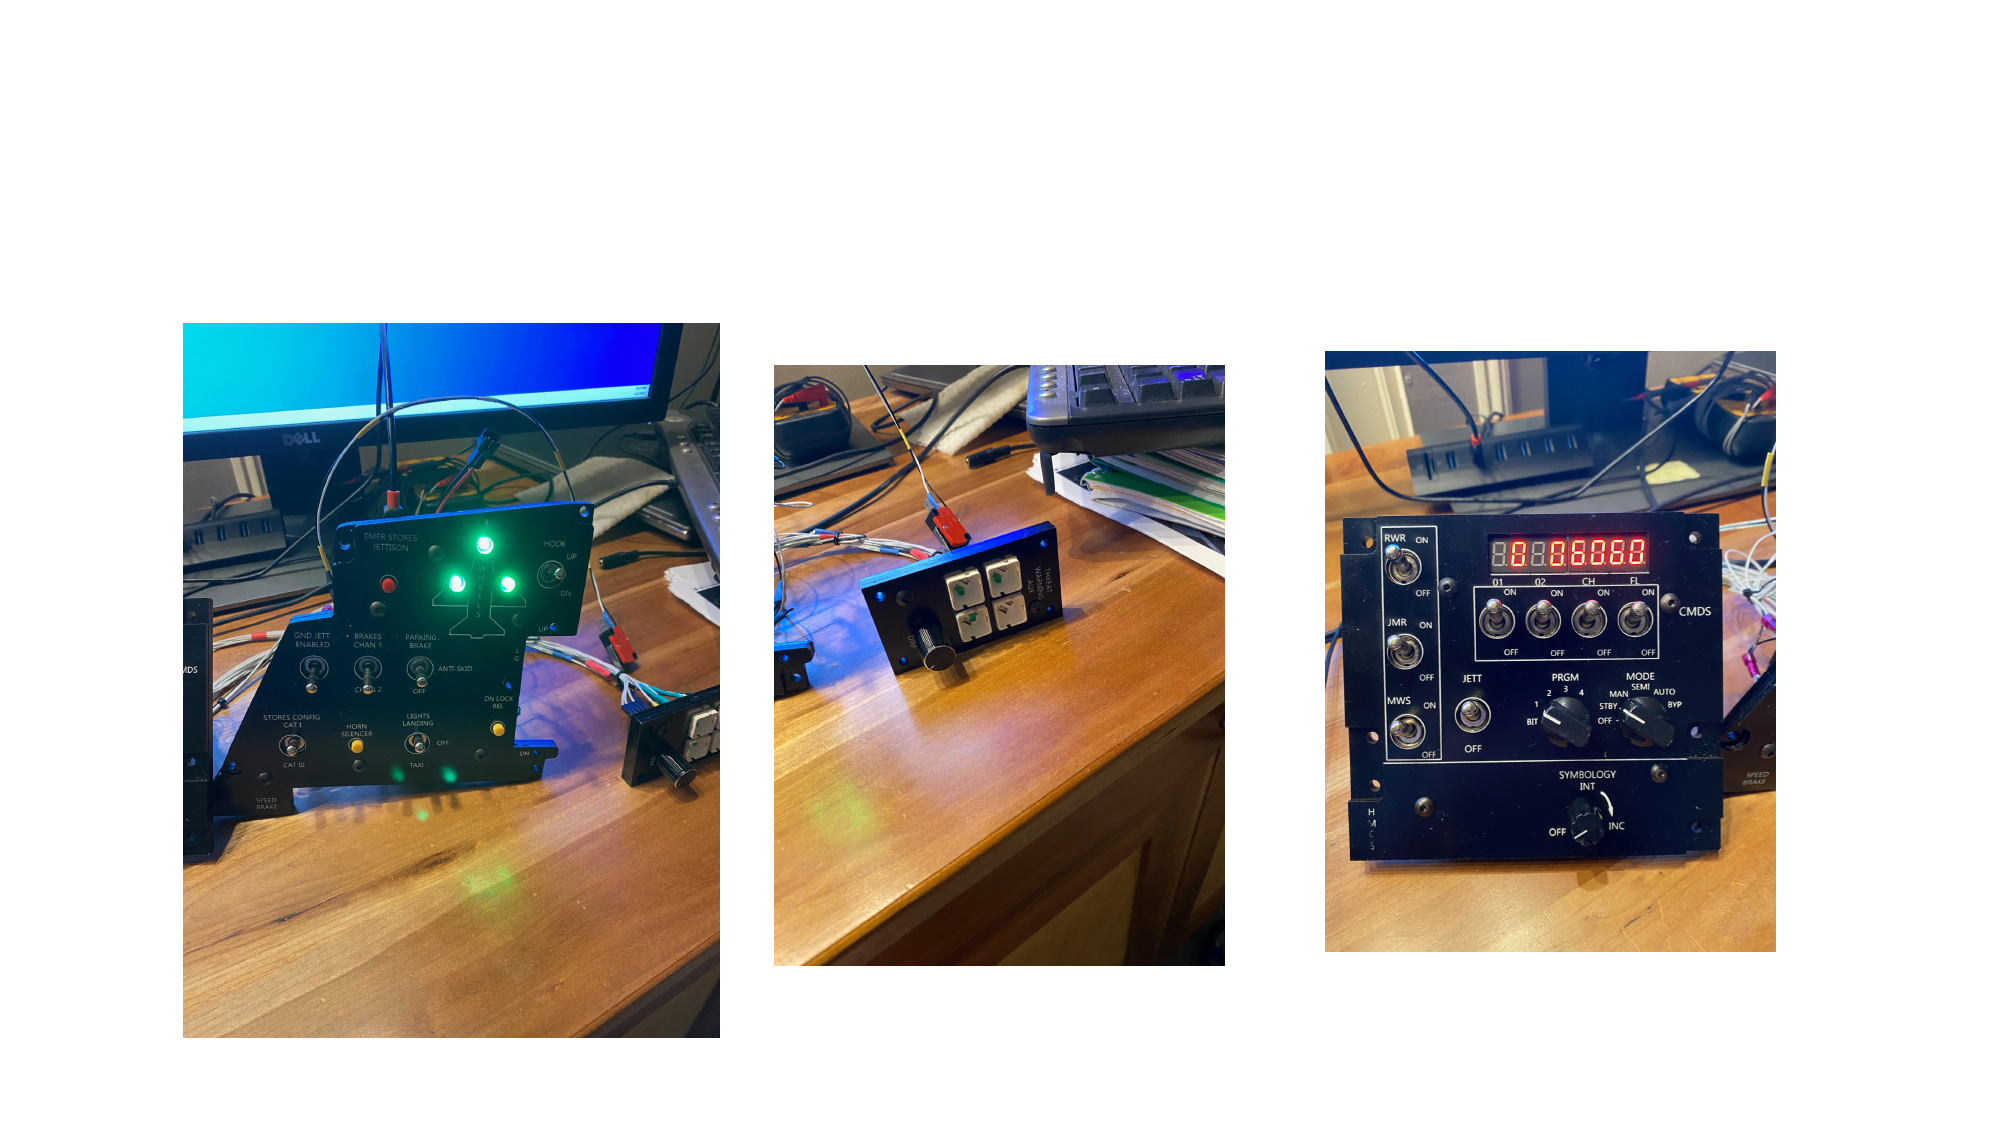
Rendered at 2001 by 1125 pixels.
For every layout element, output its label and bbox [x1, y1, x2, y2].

list [183, 323, 720, 1038]
picture [1325, 351, 1776, 952]
picture [774, 365, 1225, 966]
